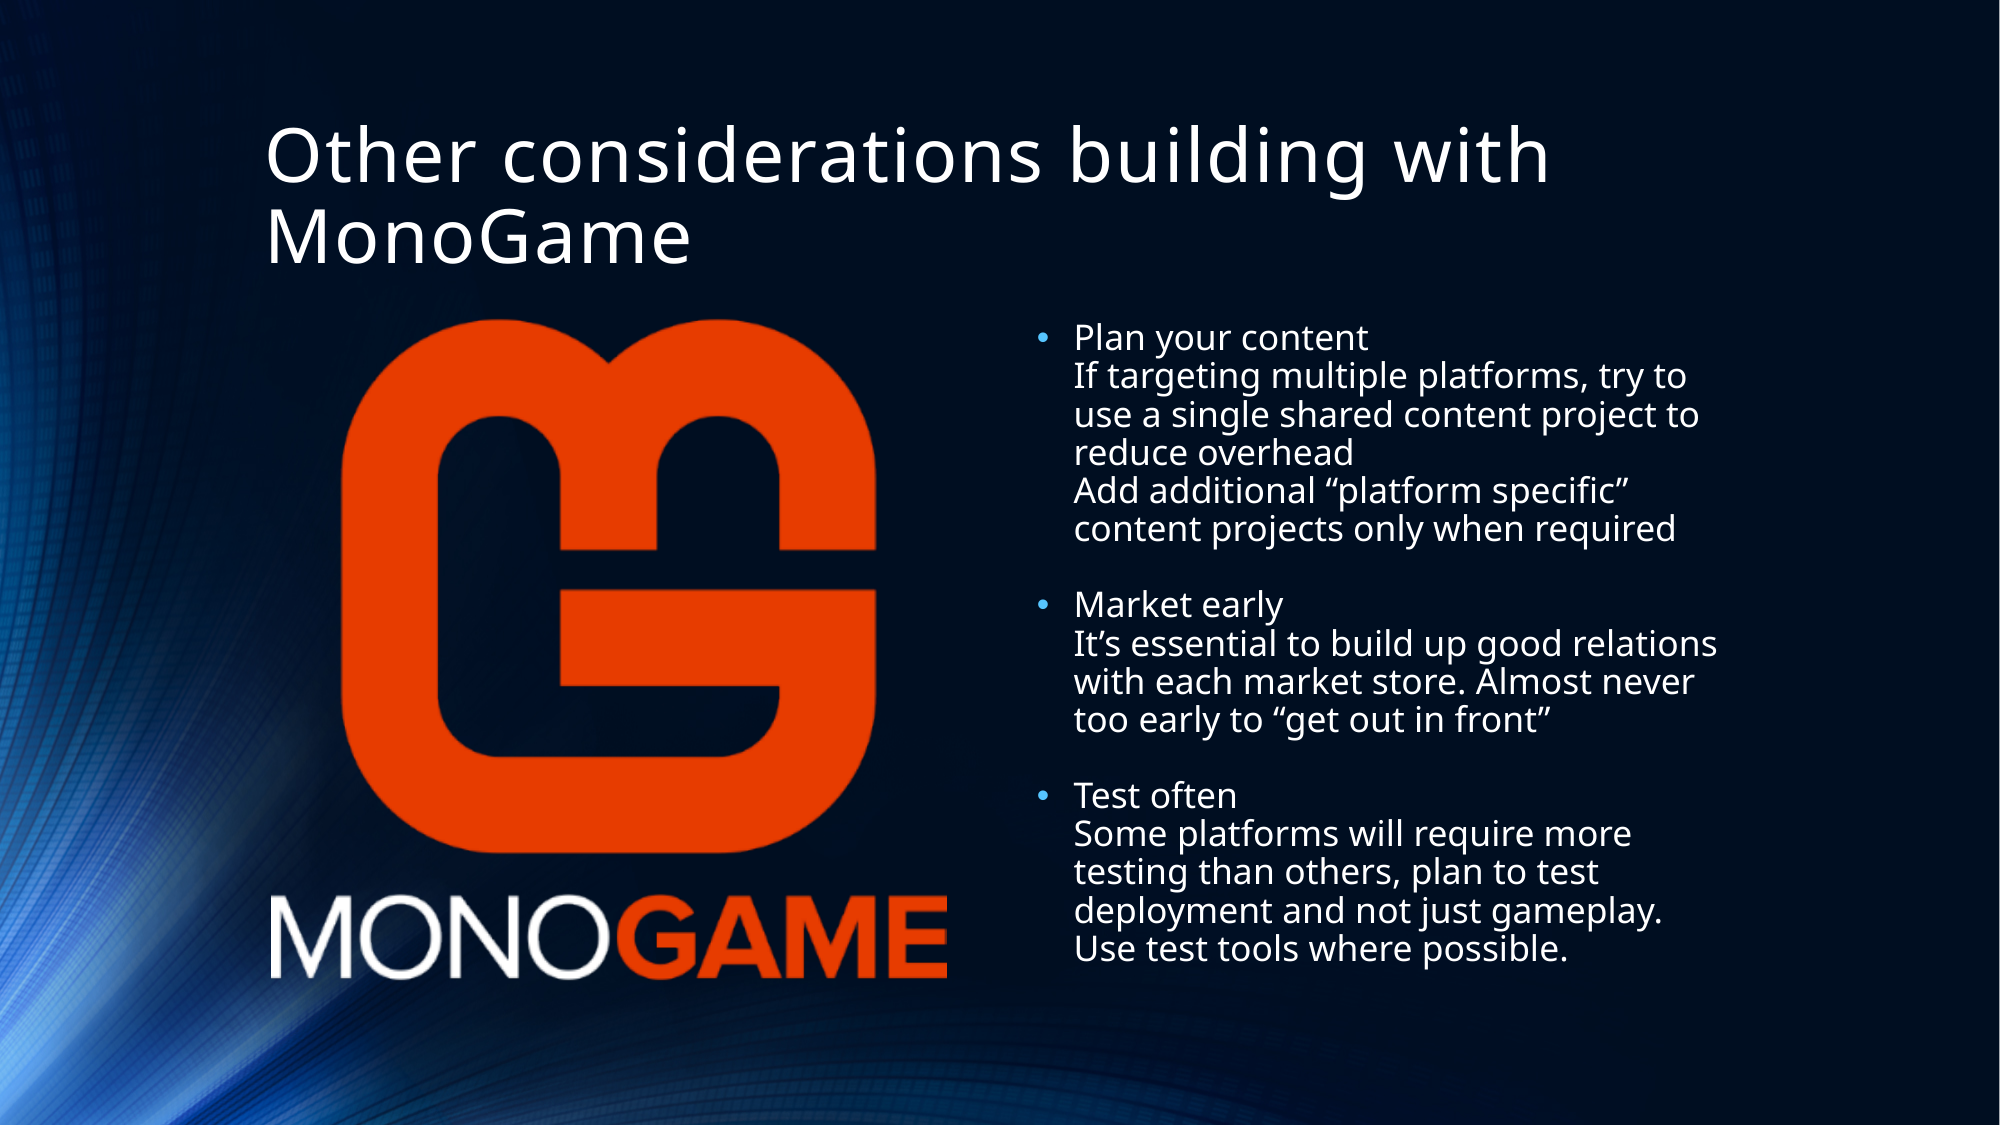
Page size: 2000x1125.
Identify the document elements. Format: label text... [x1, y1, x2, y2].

title Other considerations building with MonoGame [249, 62, 1750, 288]
list Plan your content If targeting multiple platforms, try to use a single shared content project to reduce overhead Add additional “platform specific” content projects only when required Market early It’s essential to build up good relations with each market store. Almost never too early to “get out in front” Test often Some platforms will require more testing than others, plan to test deployment and not just gameplay. Use test tools where possible. [1021, 312, 1747, 988]
picture [0, 0, 2000, 1125]
